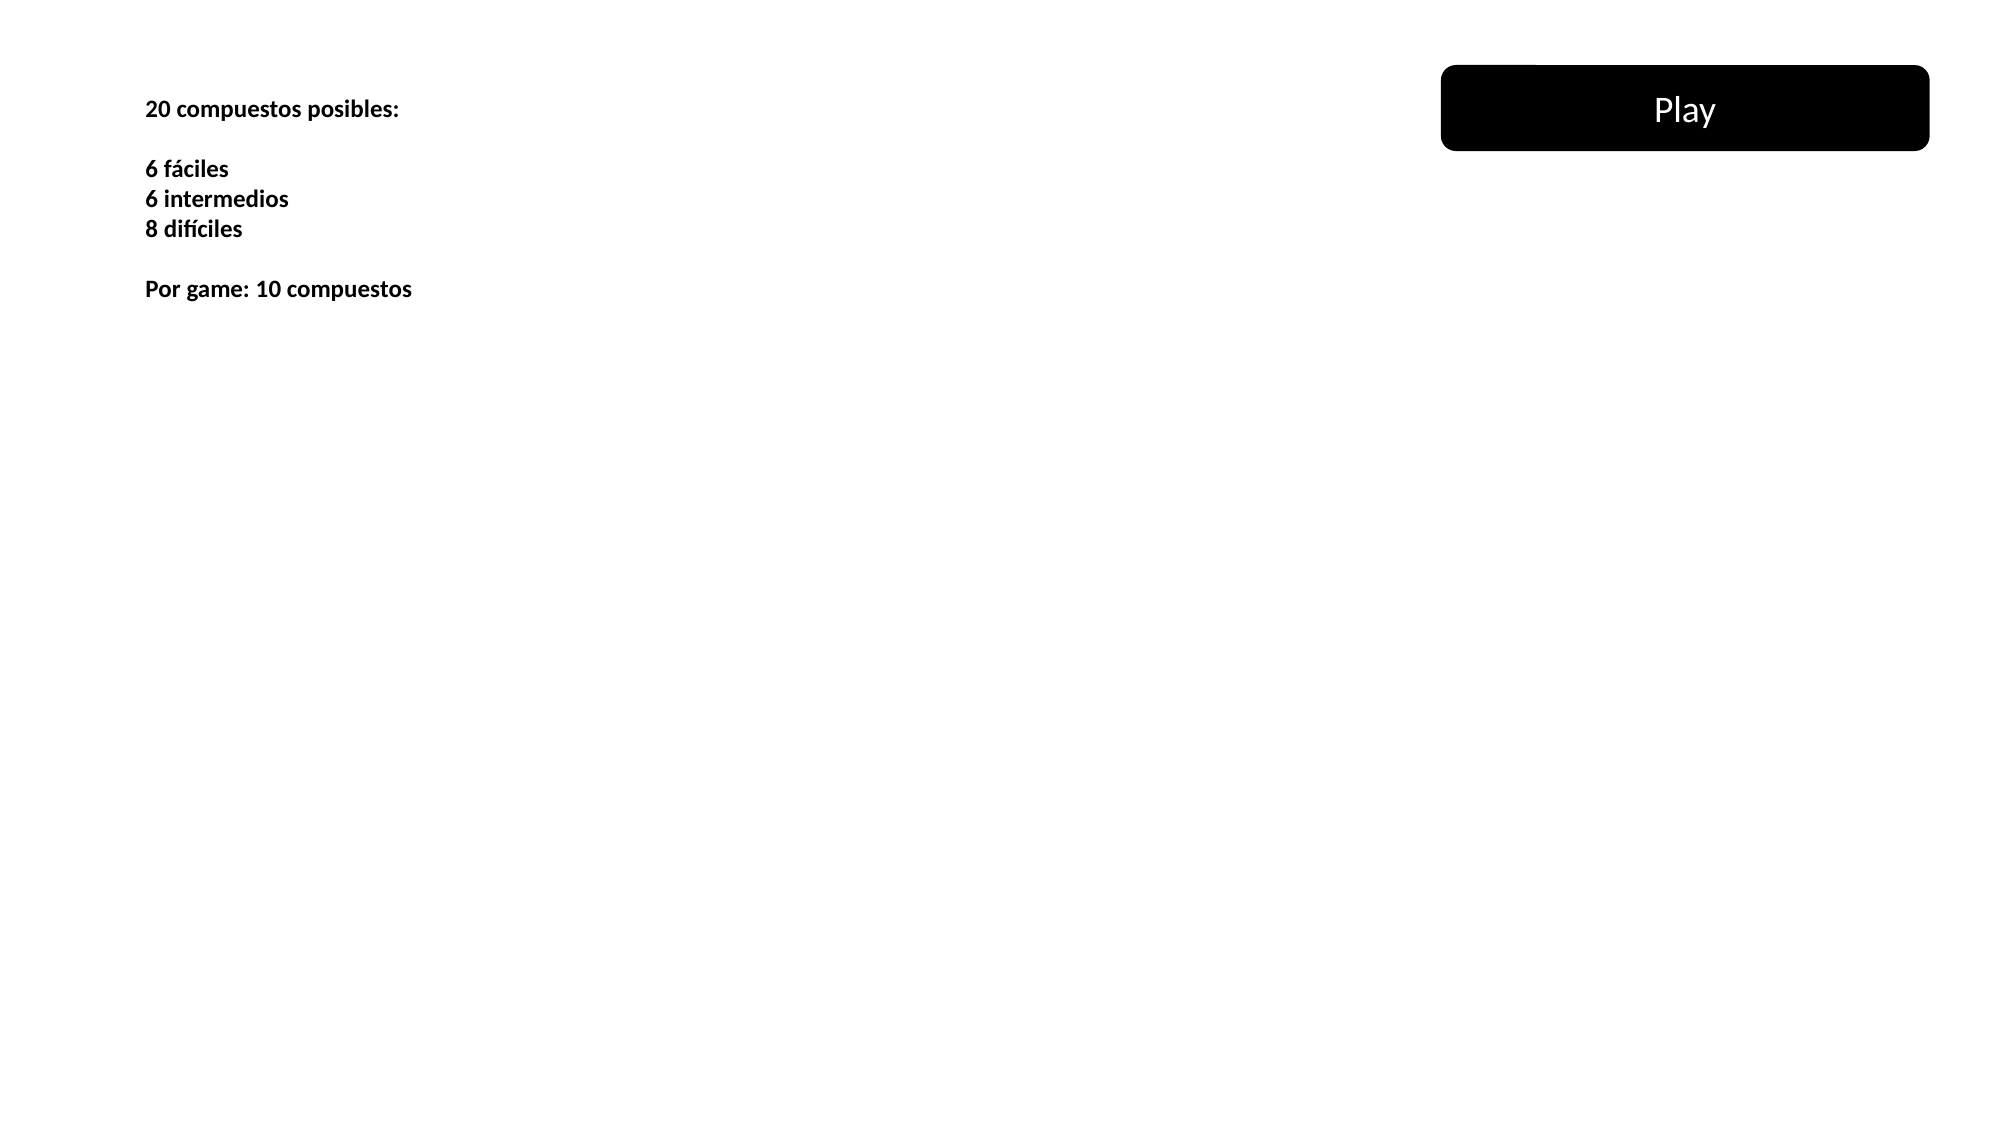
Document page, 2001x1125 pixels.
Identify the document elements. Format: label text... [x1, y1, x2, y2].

text_box 20 compuestos posibles: 6 fáciles 6 intermedios 8 difíciles Por game: 10 compuestos [130, 85, 428, 310]
text_box Play [1440, 64, 1930, 152]
